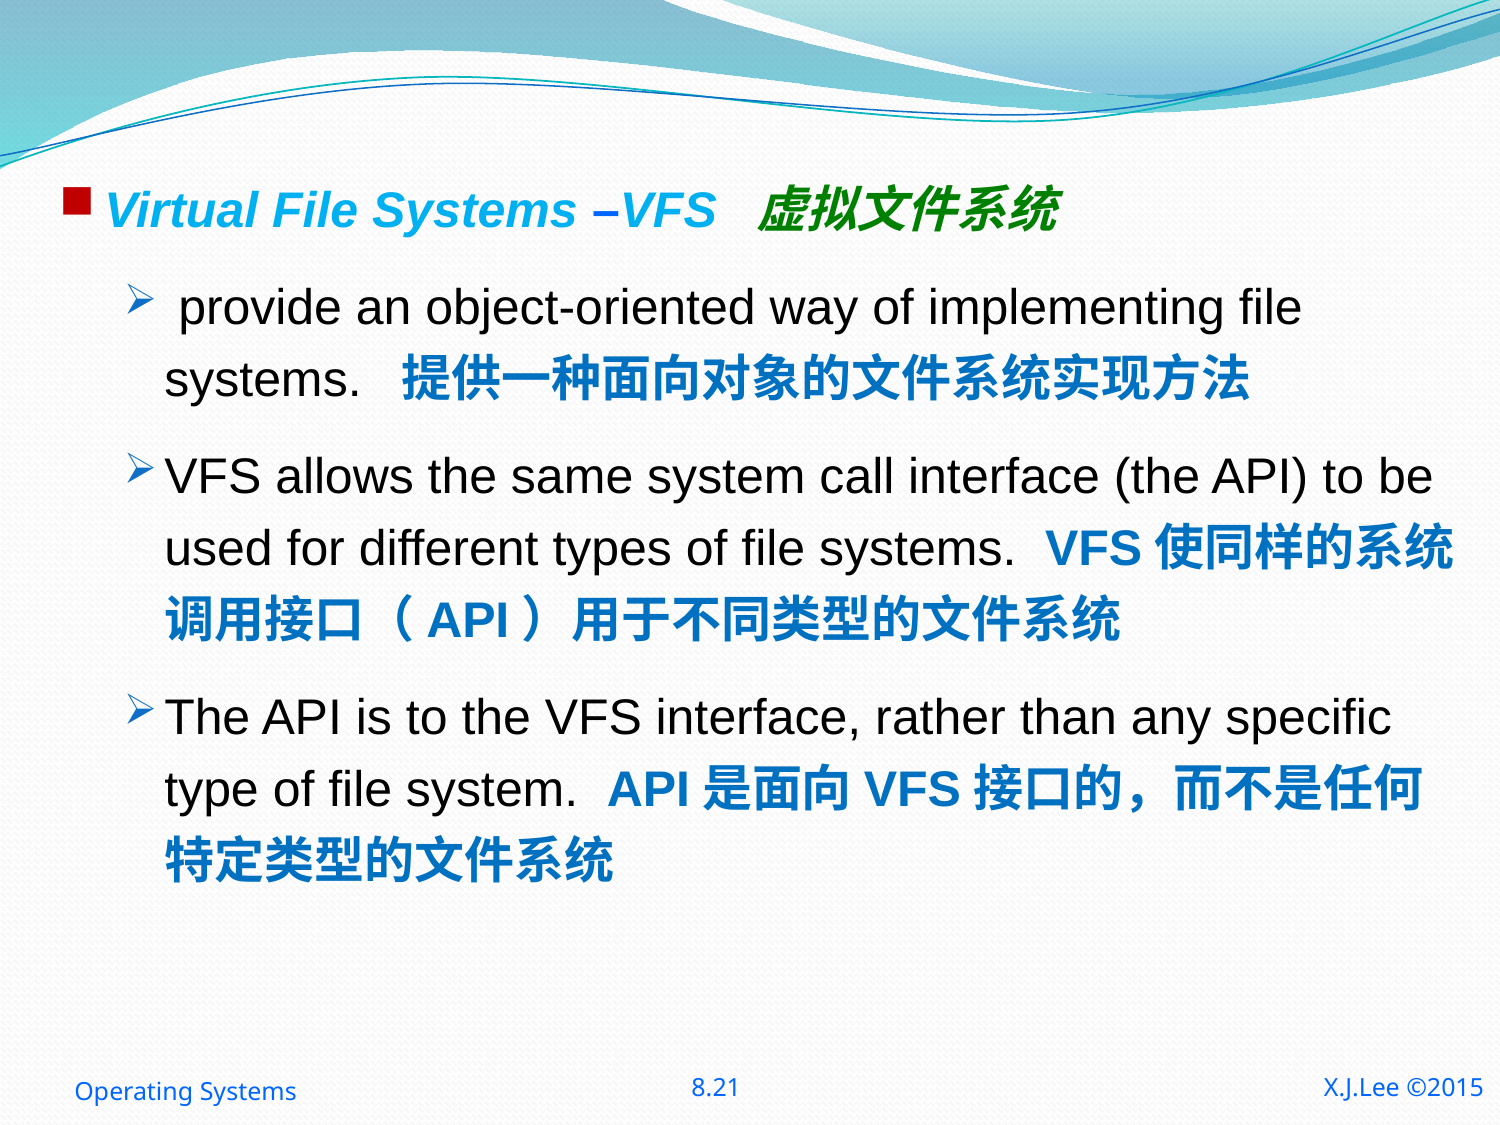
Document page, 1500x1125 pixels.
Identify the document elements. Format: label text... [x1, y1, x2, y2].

slide_number 8.21 [672, 1058, 761, 1106]
footer X.J.Lee ©2015 [1262, 1065, 1485, 1106]
slide_number Operating Systems [34, 1047, 337, 1106]
list Virtual File Systems –VFS 虚拟文件系统 provide an object-oriented way of implementing file systems. 提供一种面向对象的文件系统实现方法 VFS allows the same system call interface (the API) to be used for different types of file systems. VFS使同样的系统调用接口（API）用于不同类型的文件系统 The API is to the VFS interface, rather than any specific type of file system. API是面向VFS接口的，而不是任何特定类型的文件系统 [44, 158, 1470, 1000]
